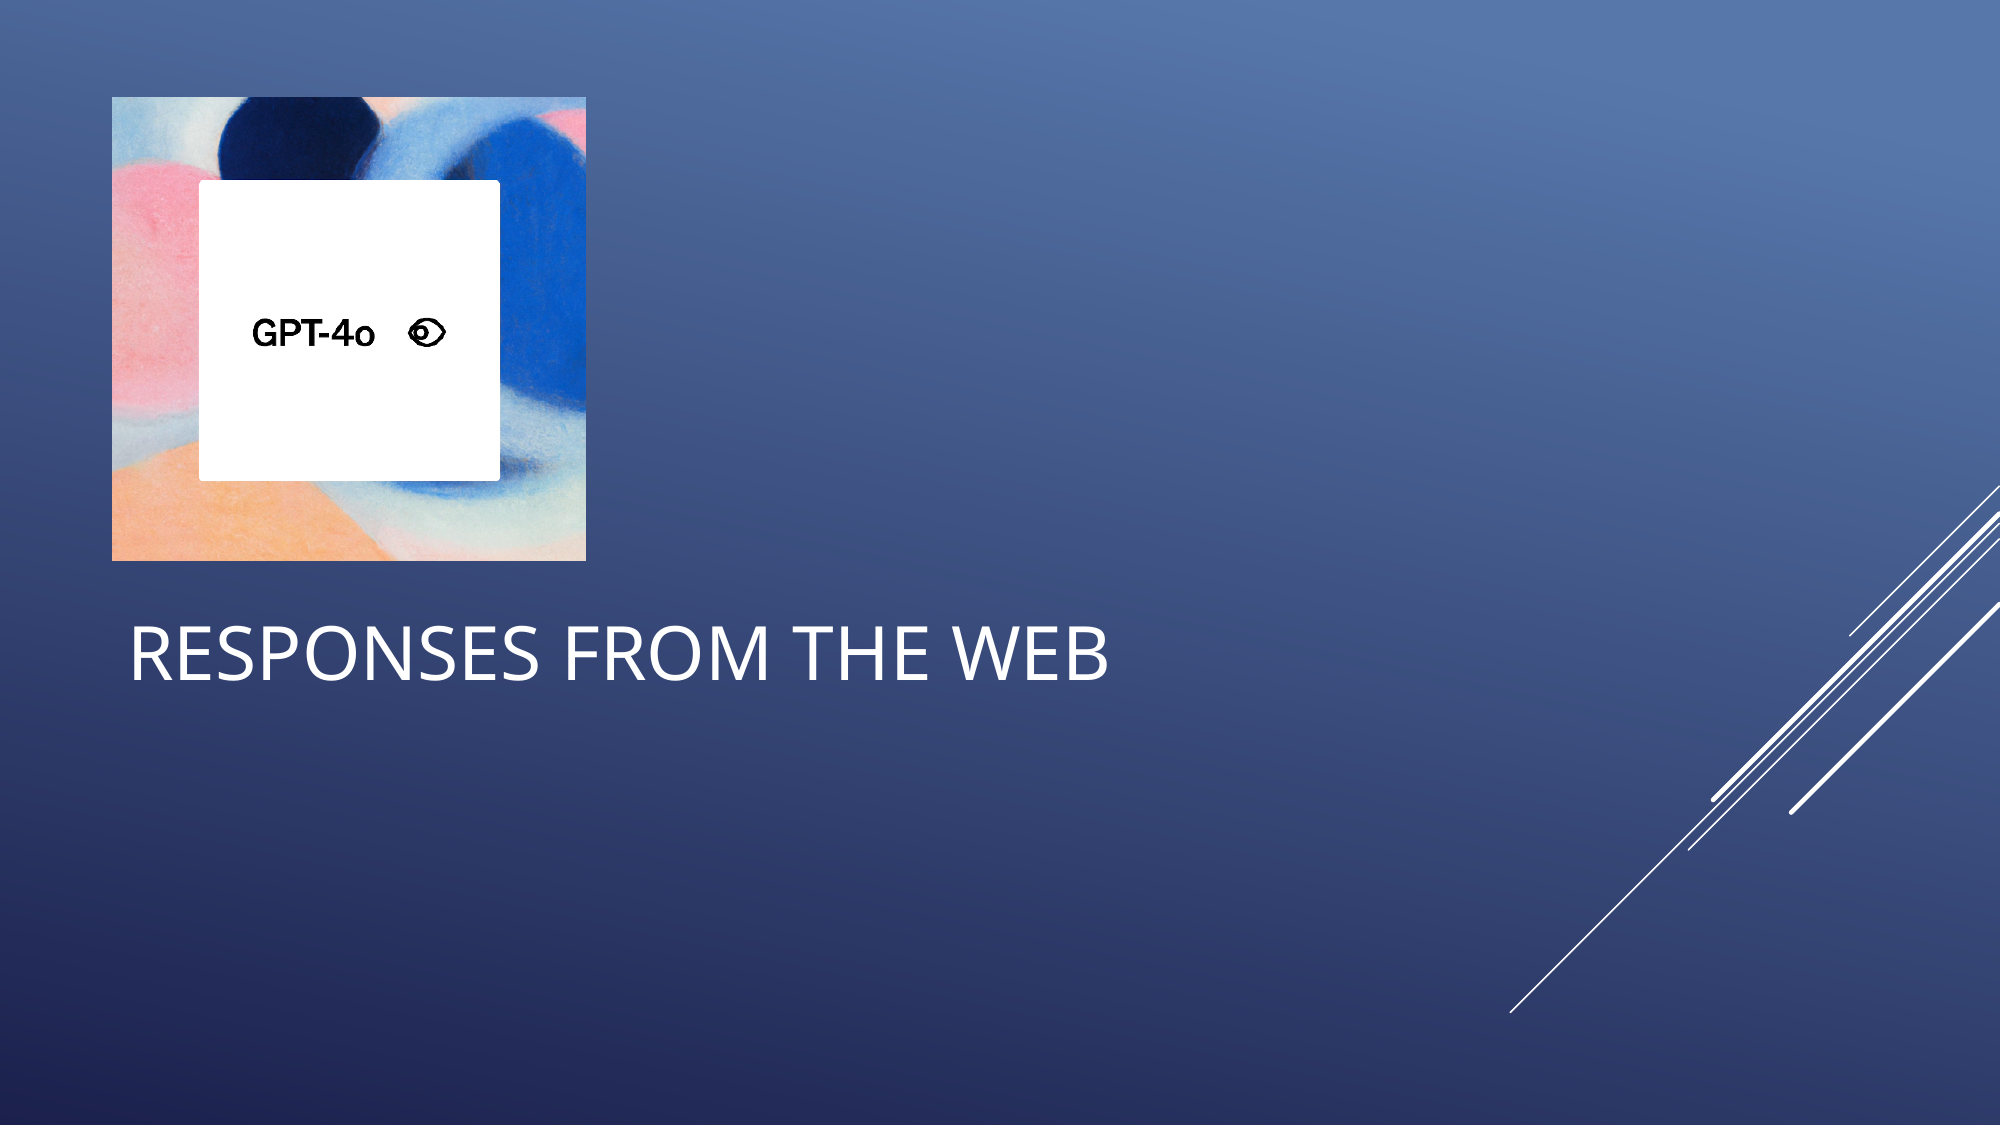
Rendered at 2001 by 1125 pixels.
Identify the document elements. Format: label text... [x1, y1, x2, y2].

title Responses from the web [112, 329, 1513, 704]
picture [111, 97, 586, 562]
